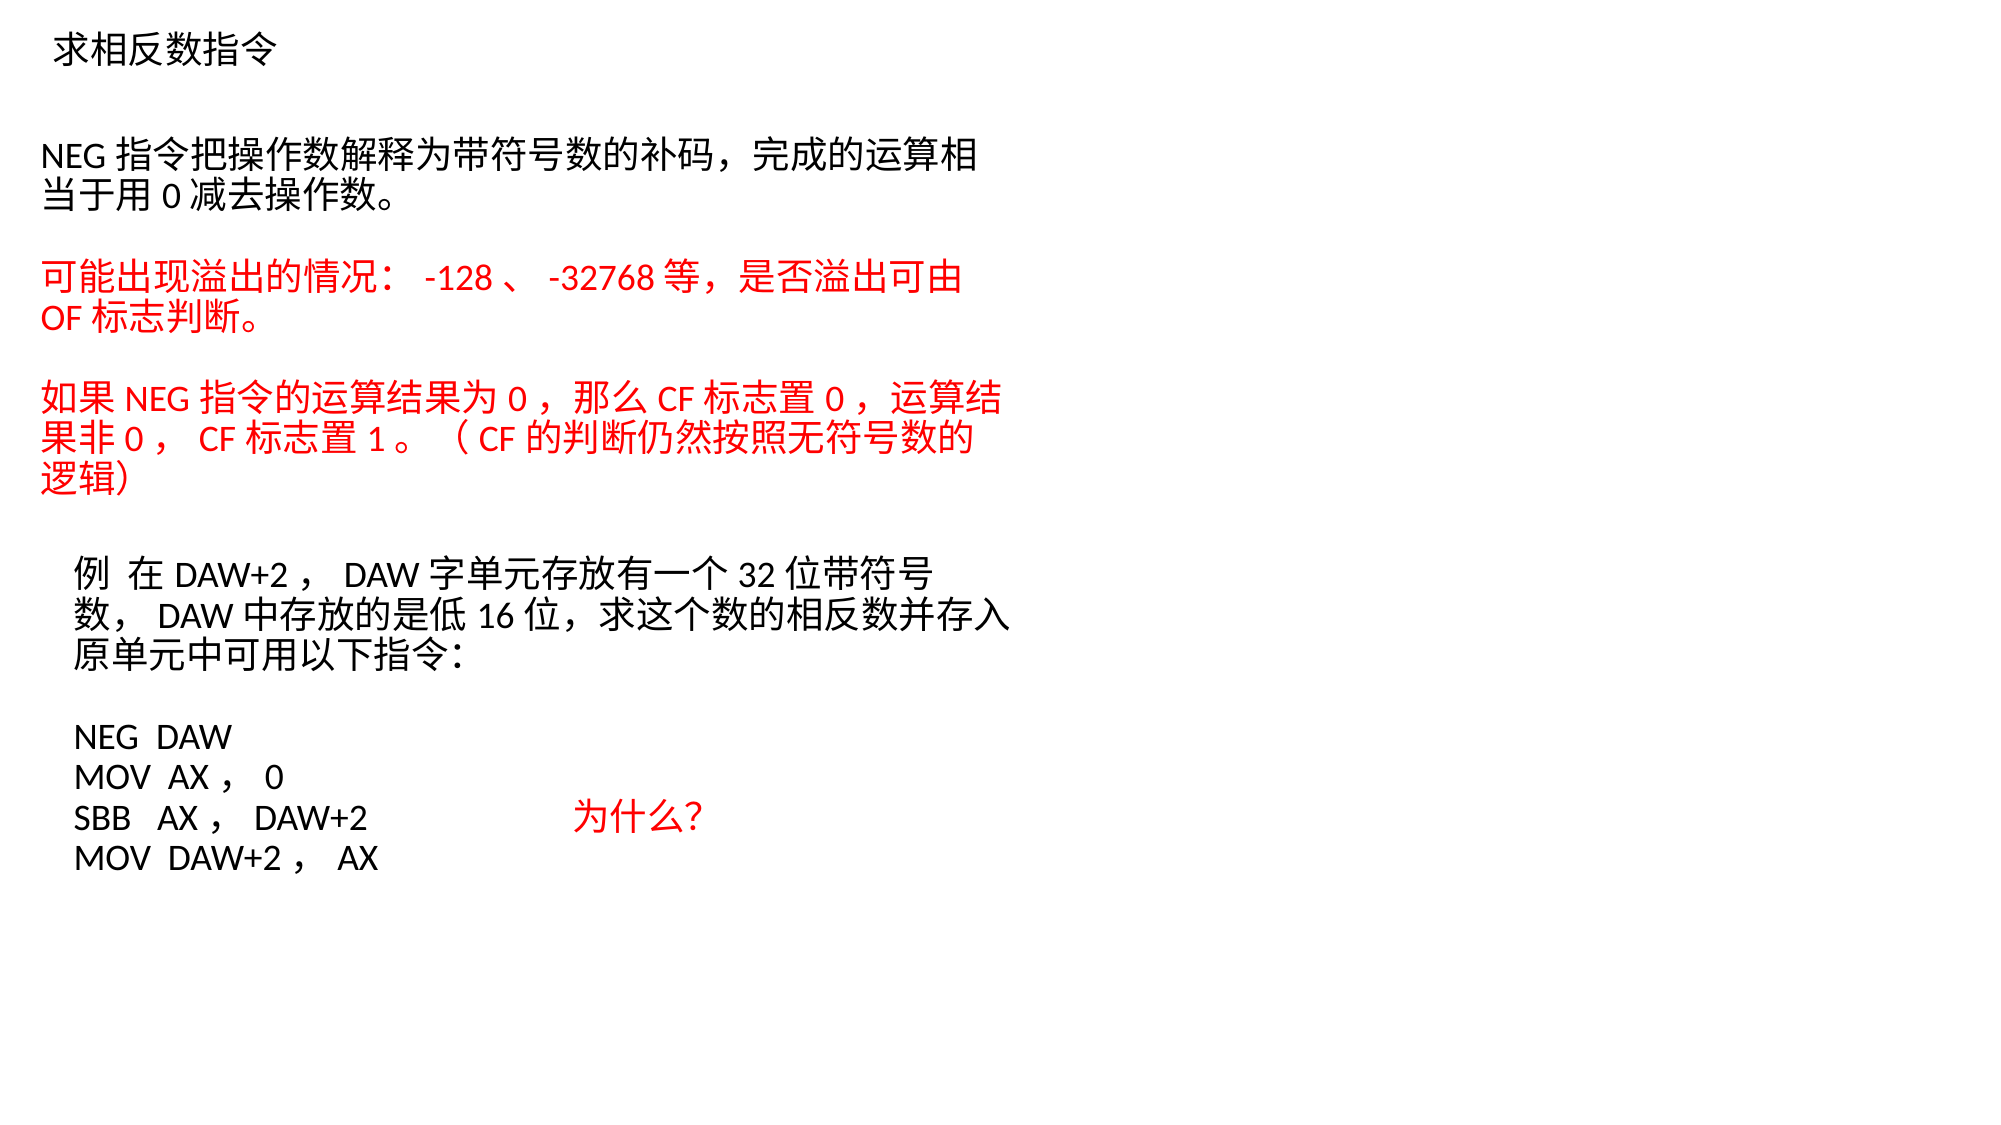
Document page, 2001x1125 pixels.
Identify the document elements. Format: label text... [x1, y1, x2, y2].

text_box 求相反数指令 [37, 18, 1038, 79]
text_box NEG指令把操作数解释为带符号数的补码，完成的运算相当于用0减去操作数。 可能出现溢出的情况：-128、-32768等，是否溢出可由OF标志判断。 如果NEG指令的运算结果为0，那么CF标志置0，运算结果非0，CF标志置1。（CF的判断仍然按照无符号数的逻辑） [25, 128, 1026, 508]
text_box 例 在DAW+2，DAW字单元存放有一个32位带符号数，DAW中存放的是低16位，求这个数的相反数并存入原单元中可用以下指令： NEG DAW MOV AX，0 SBB AX，DAW+2 为什么？ MOV DAW+2，AX [58, 547, 1059, 887]
